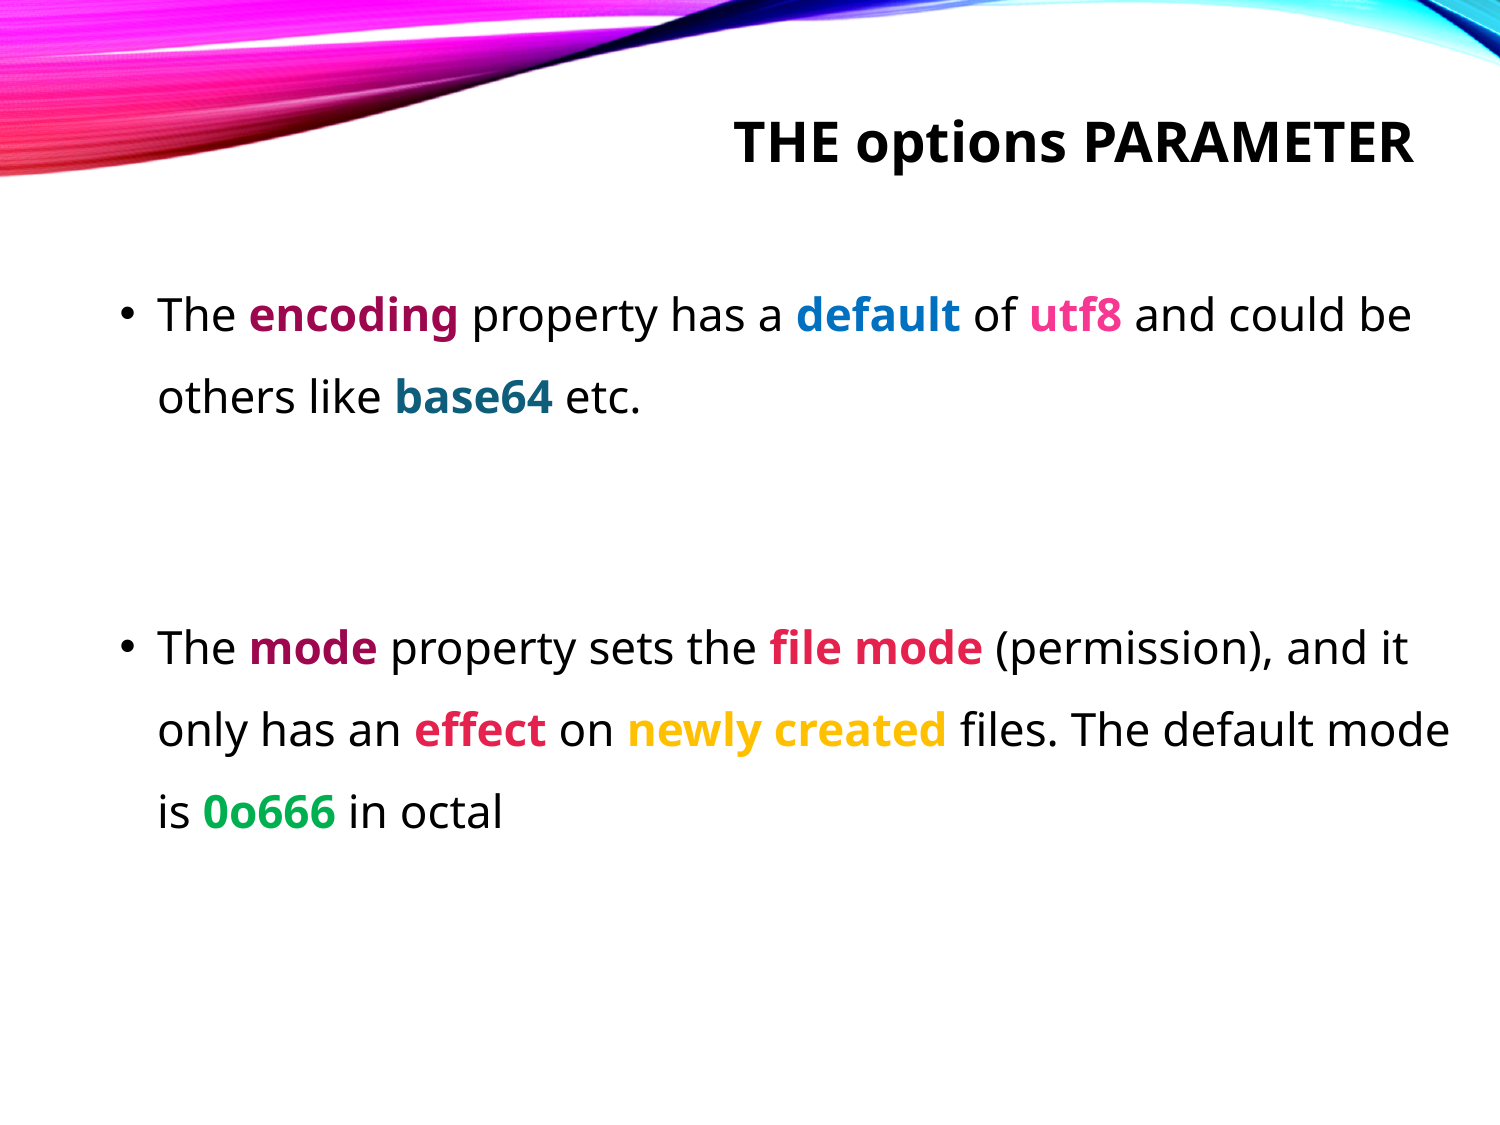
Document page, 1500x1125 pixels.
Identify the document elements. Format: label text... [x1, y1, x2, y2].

picture [0, 0, 1500, 178]
list The encoding property has a default of utf8 and could be others like base64 etc. The mode property sets the file mode (permission), and it only has an effect on newly created files. The default mode is 0o666 in octal [29, 250, 1475, 1111]
title The options parameter [383, 38, 1431, 250]
